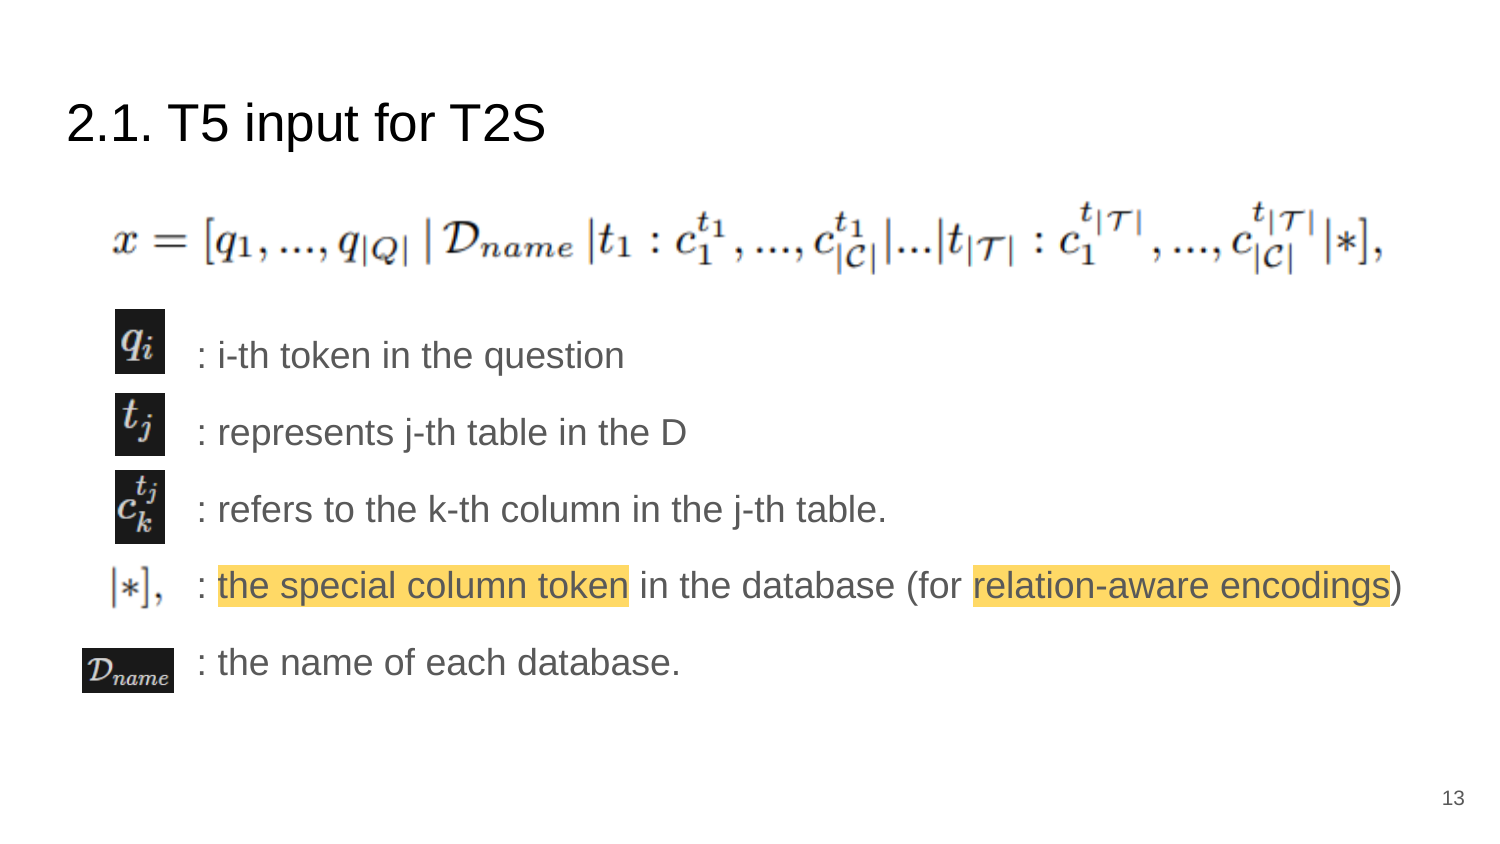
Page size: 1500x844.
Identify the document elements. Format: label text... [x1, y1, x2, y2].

title 2.1. T5 input for T2S [51, 72, 1449, 167]
picture [82, 648, 174, 694]
picture [115, 309, 165, 375]
picture [82, 184, 1391, 279]
picture [106, 555, 174, 624]
picture [115, 470, 165, 545]
picture [115, 393, 165, 457]
list : i-th token in the question : represents j-th table in the D : refers to the k-th column in the j-th table. : the special column token in the database (for relation-aware encodings) : the name of each database. [181, 309, 1449, 750]
slide_number ‹#› [1389, 764, 1480, 830]
